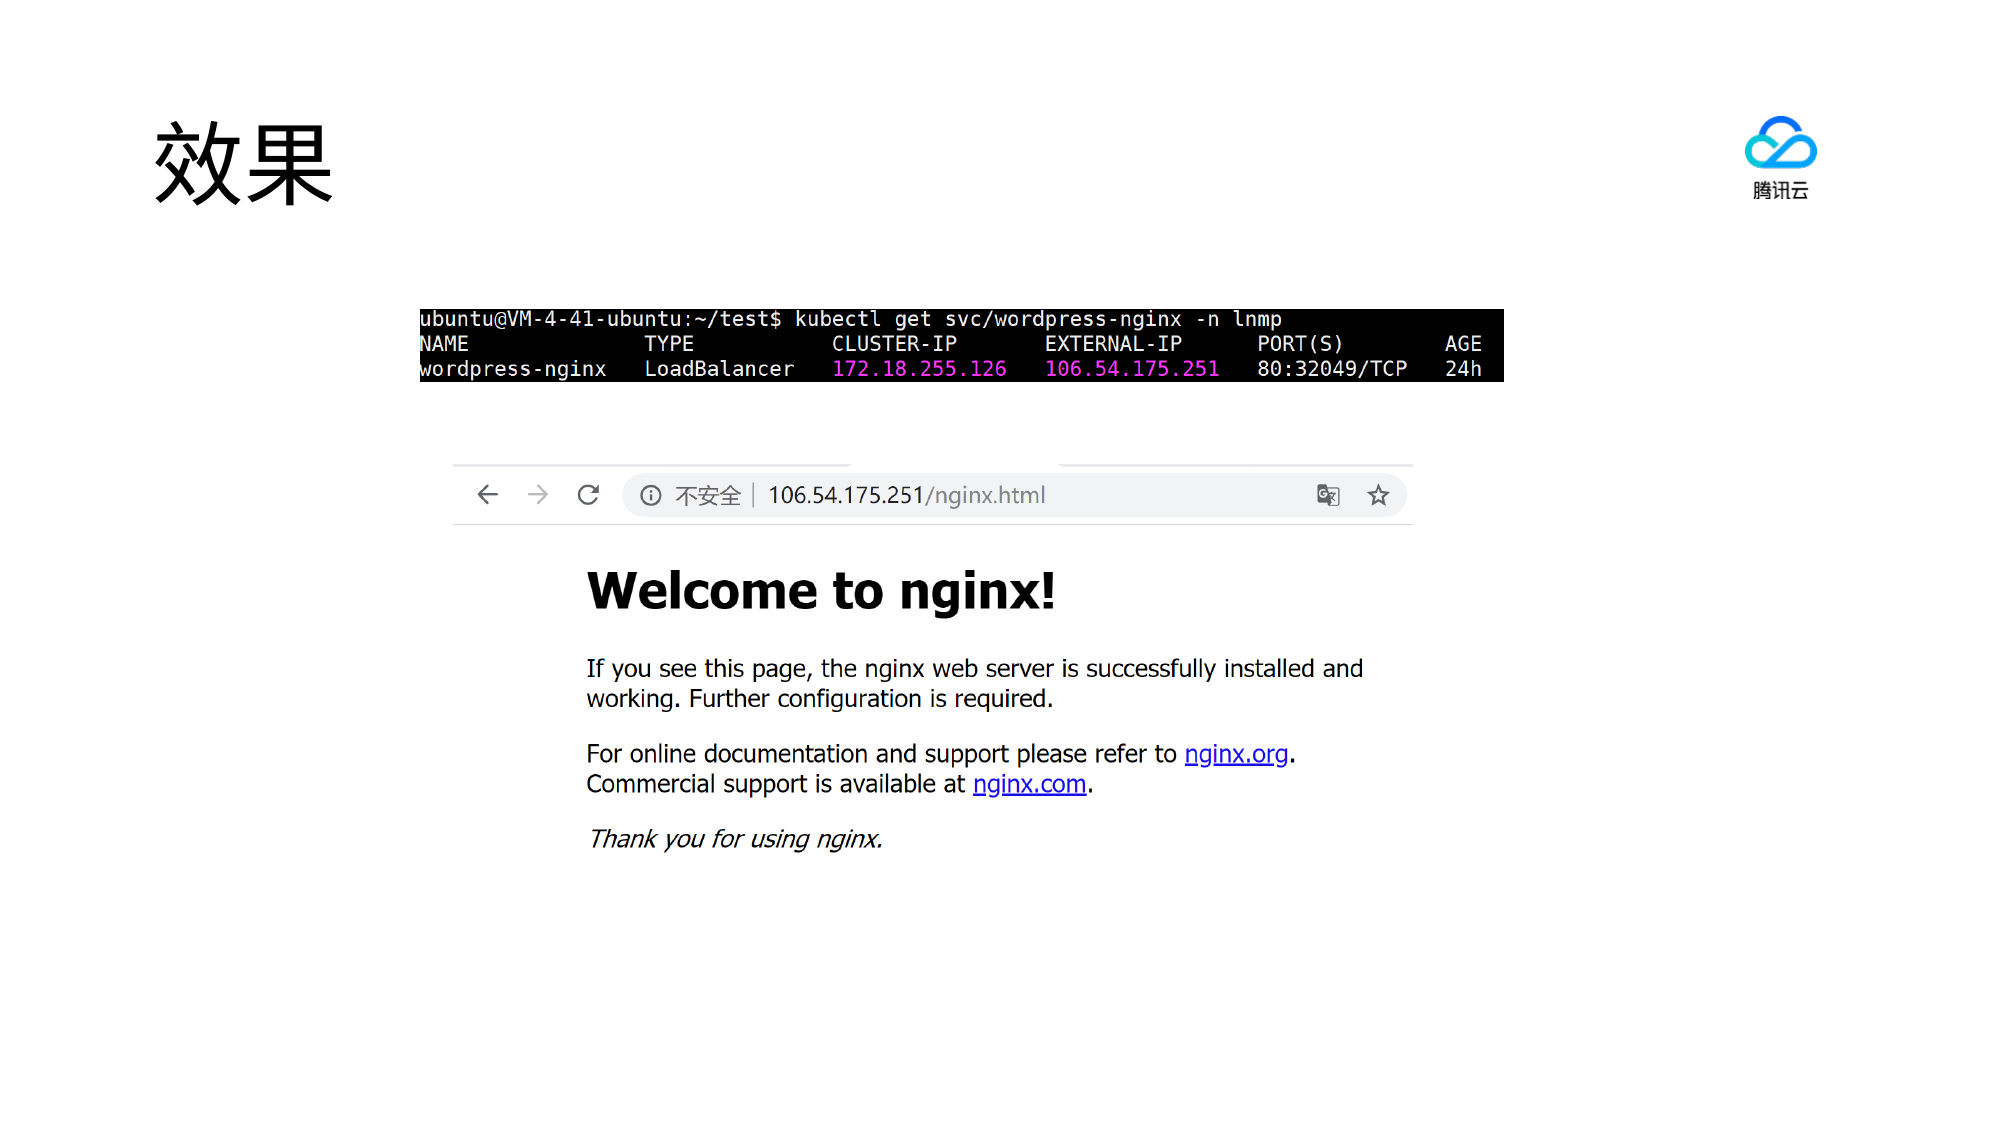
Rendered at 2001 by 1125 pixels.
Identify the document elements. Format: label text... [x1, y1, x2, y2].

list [420, 310, 1504, 382]
title 效果 [137, 59, 1863, 278]
picture [453, 464, 1413, 871]
